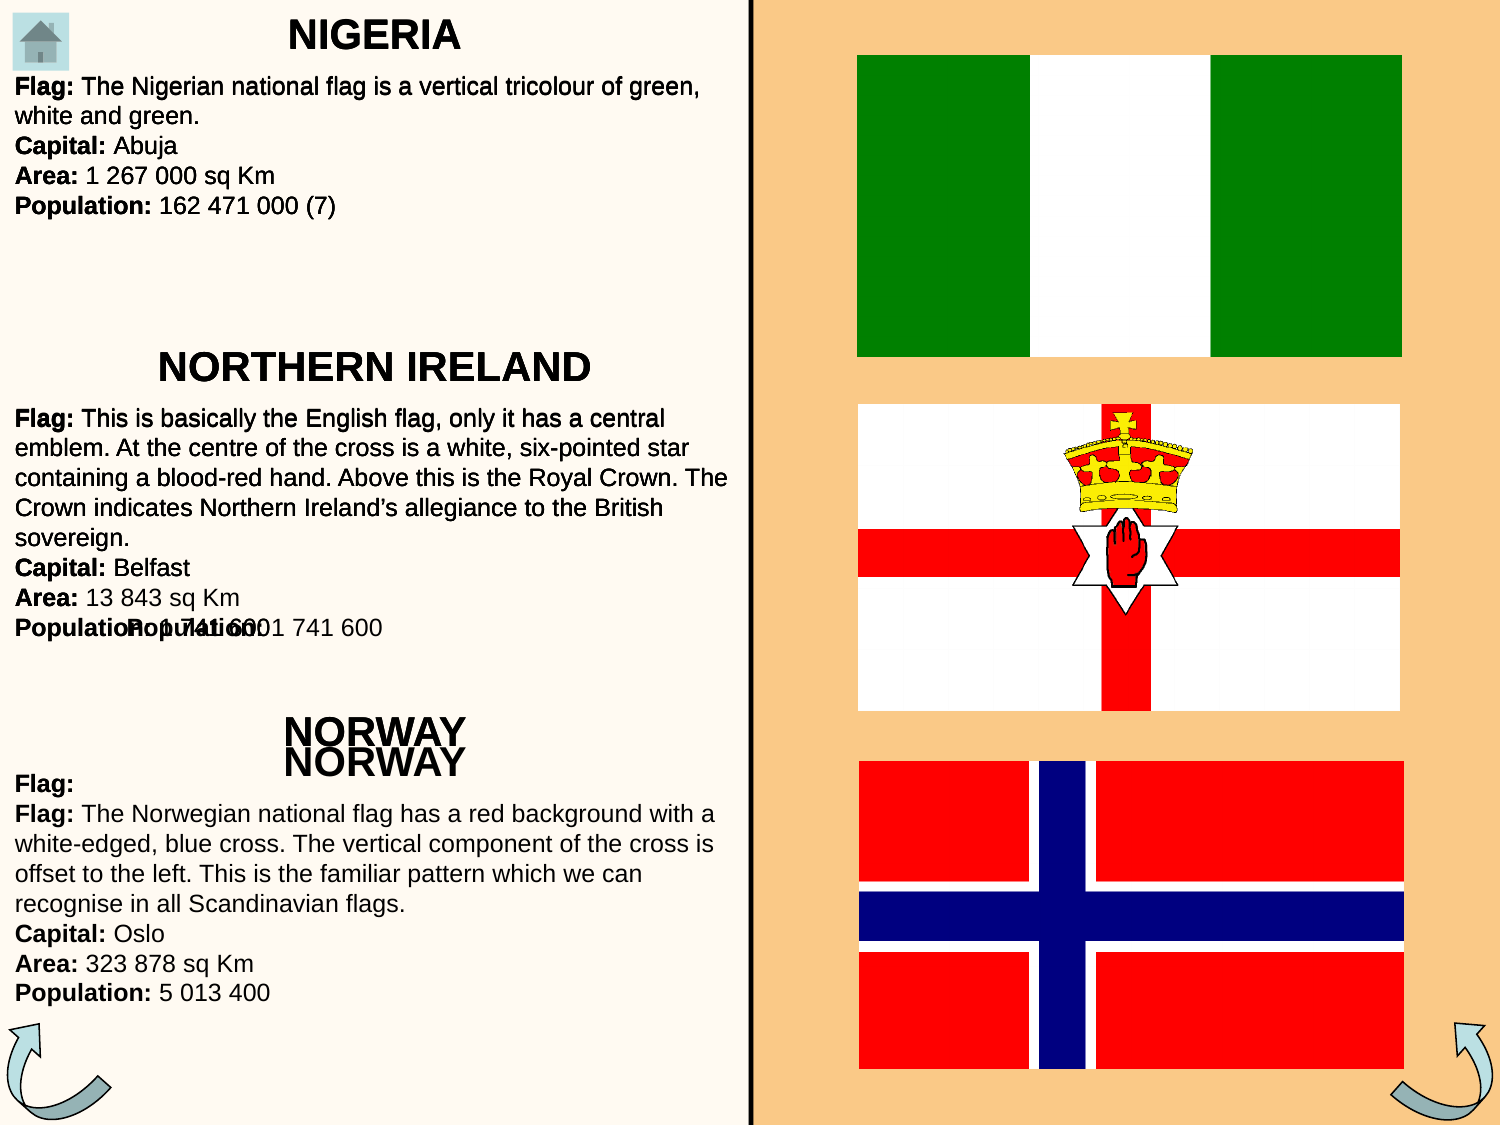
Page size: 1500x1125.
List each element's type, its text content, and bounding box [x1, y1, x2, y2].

text_box [1390, 1023, 1493, 1120]
picture [0, 0, 1500, 1125]
text_box NIGERIA Flag: The Nigerian national flag is a vertical tricolour of green, white and green. Capital: Abuja Area: 1 267 000 sq Km Population: 162 471 000 (7) NORTHERN IRELAND Flag: This is basically the English flag, only it has a central emblem. At the centre of the cross is a white, six-pointed star containing a blood-red hand. Above this is the Royal Crown. The Crown indicates Northern Ireland’s allegiance to the British sovereign. Capital: Belfast Area: 13 843 sq Km Population: 1 741 600 NORWAY Flag: The Norwegian national flag has a red background with a white-edged, blue cross. The vertical component of the cross is offset to the left. This is the familiar pattern which we can recognise in all Scandinavian flags. Capital: Oslo Area: 323 878 sq Km Population: 5 013 400 [0, 0, 750, 1015]
text_box [7, 1023, 111, 1120]
